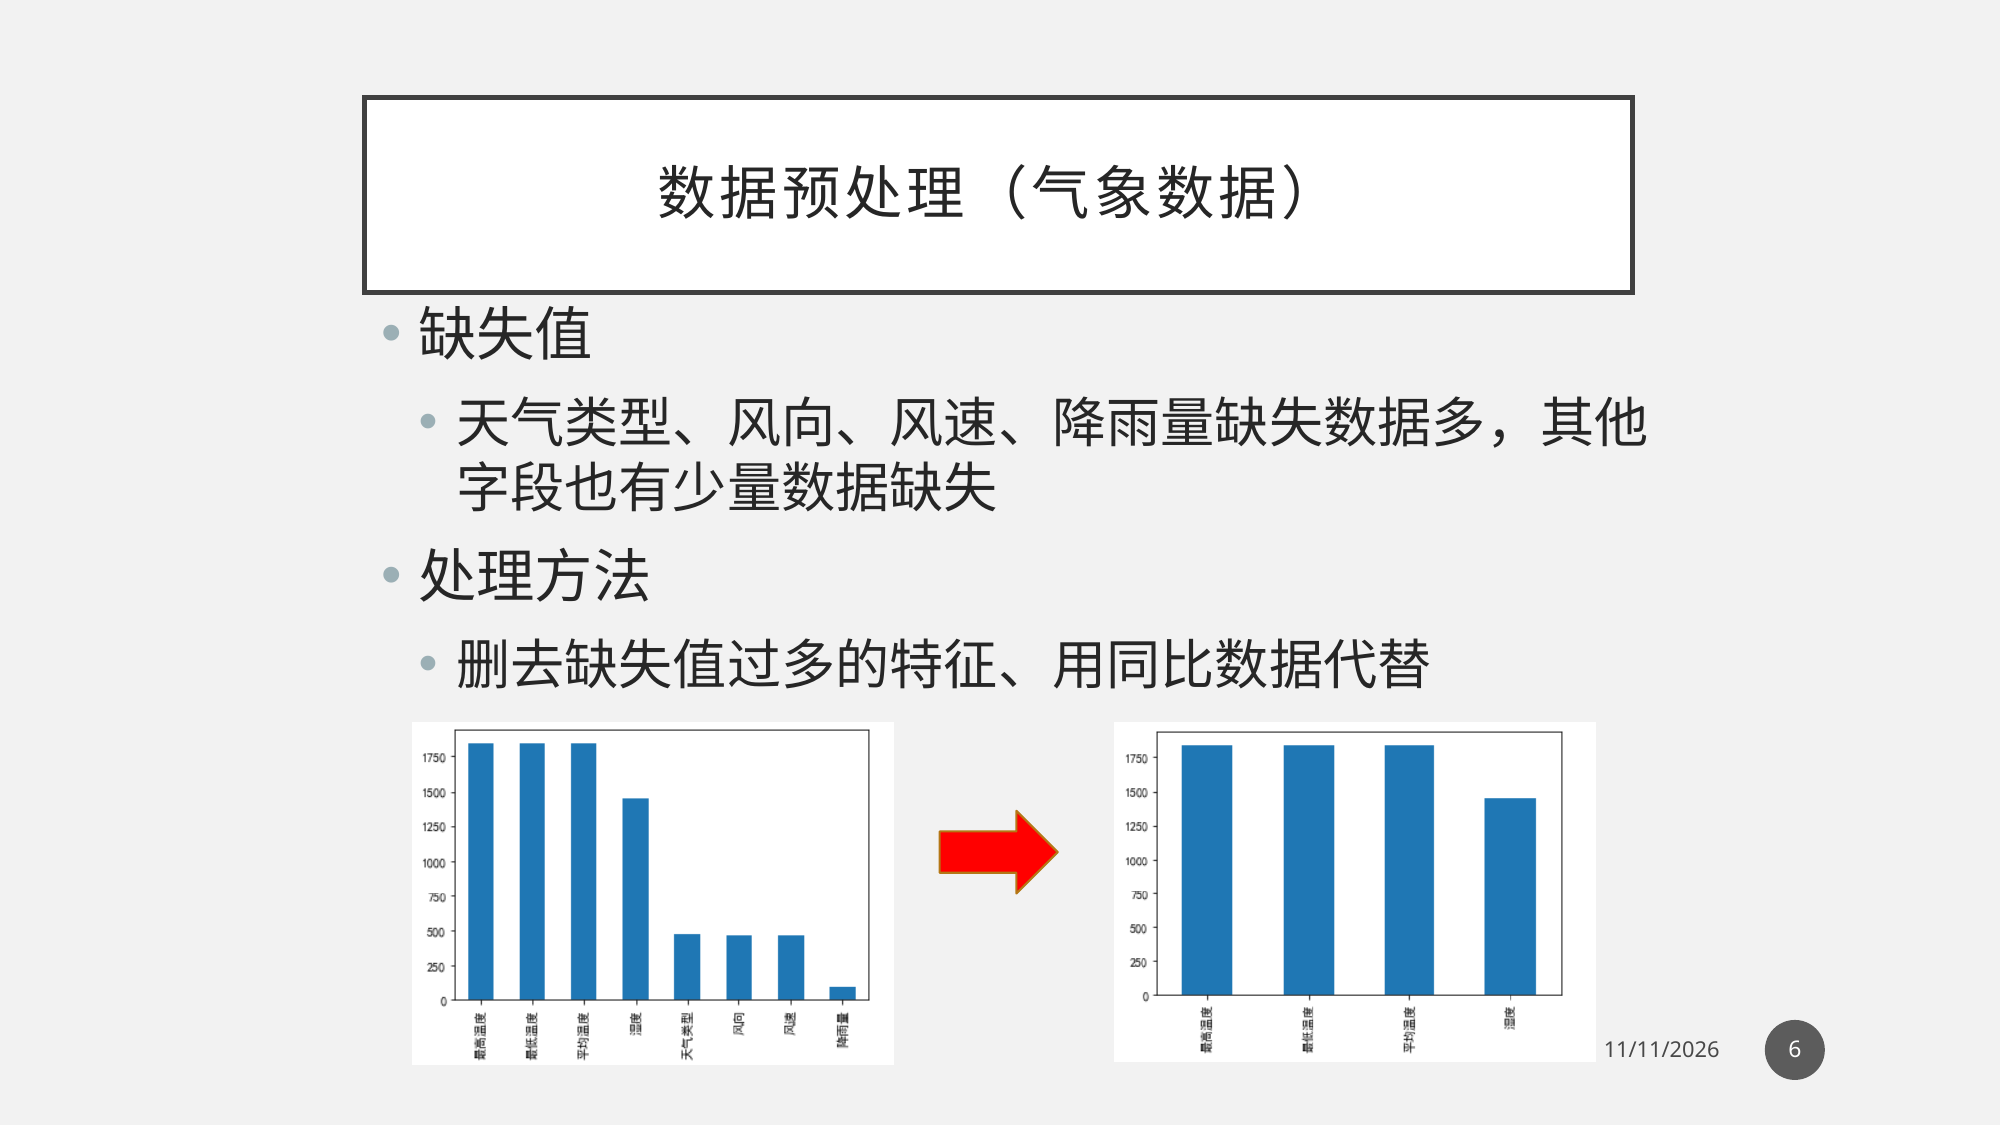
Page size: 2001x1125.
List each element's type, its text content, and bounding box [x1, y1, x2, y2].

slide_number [1283, 1023, 1735, 1077]
list 缺失值 天气类型、风向、风速、降雨量缺失数据多，其他字段也有少量数据缺失 处理方法 删去缺失值过多的特征、用同比数据代替 [366, 290, 1693, 934]
slide_number 6 [1764, 1019, 1825, 1080]
picture [1114, 722, 1596, 1062]
picture [412, 722, 894, 1065]
text_box [938, 809, 1059, 895]
title 数据预处理（气象数据） [362, 95, 1635, 295]
